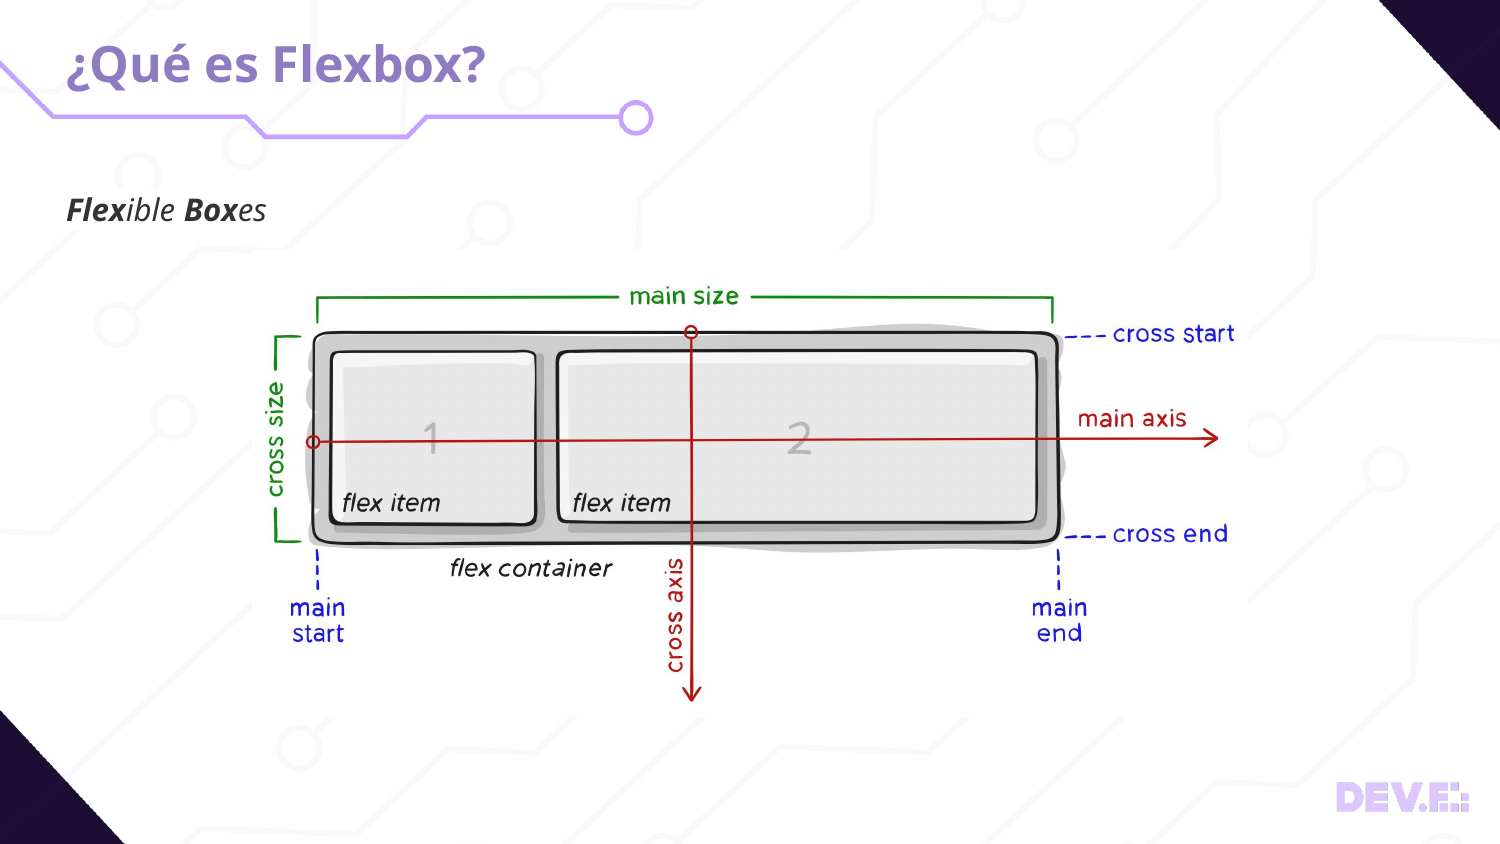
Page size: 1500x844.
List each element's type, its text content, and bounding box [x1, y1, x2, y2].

picture [0, 0, 1500, 844]
title ¿Qué es Flexbox? Flexible Boxes [51, 17, 1449, 112]
